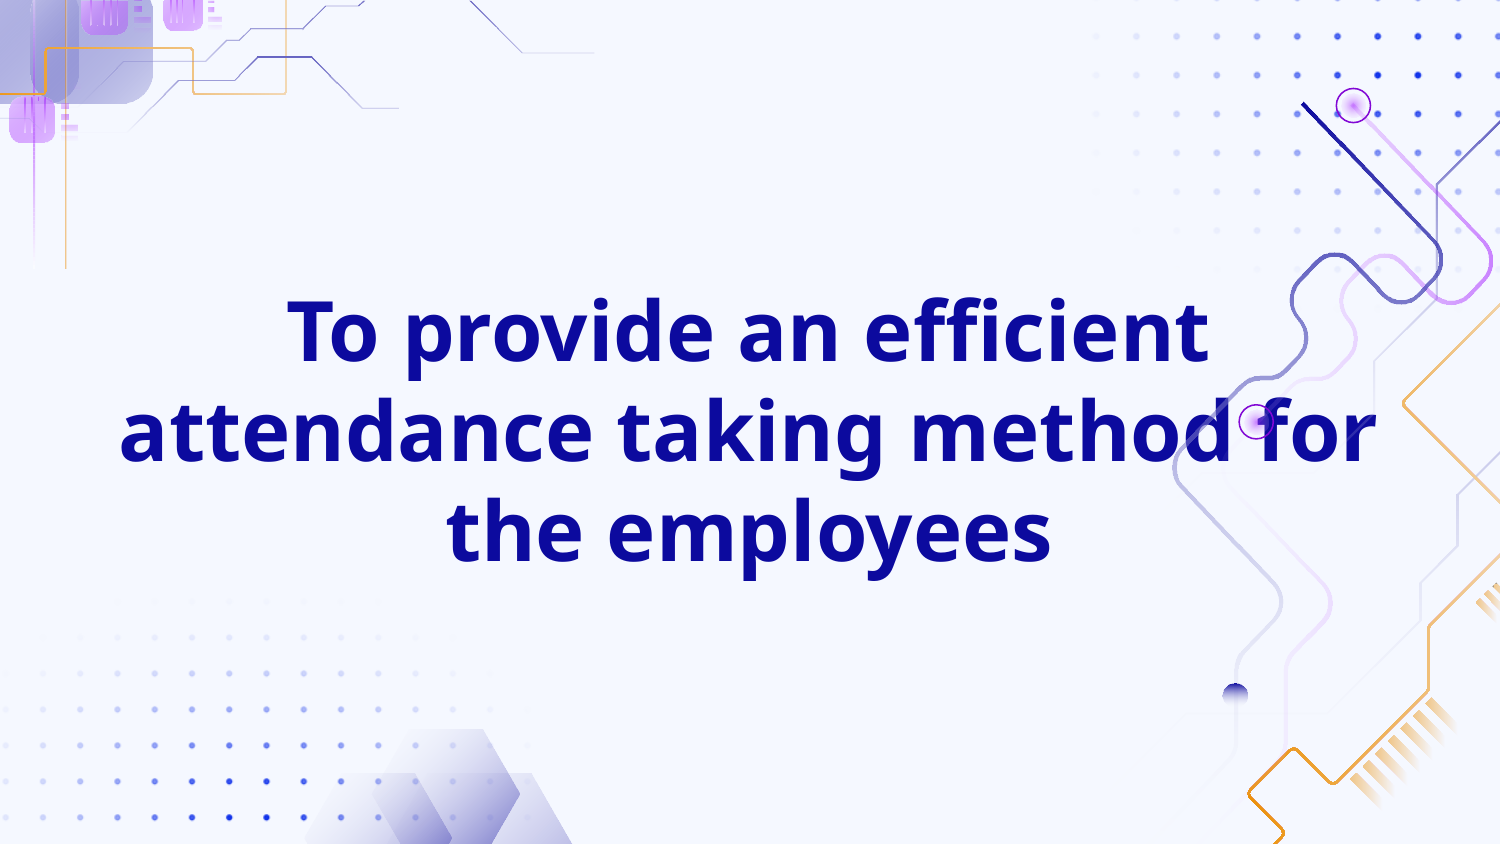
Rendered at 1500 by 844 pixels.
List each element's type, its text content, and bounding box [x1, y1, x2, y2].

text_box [1063, 0, 1500, 844]
title To provide an efficient attendance taking method for the employees [97, 333, 1058, 524]
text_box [0, 549, 583, 844]
